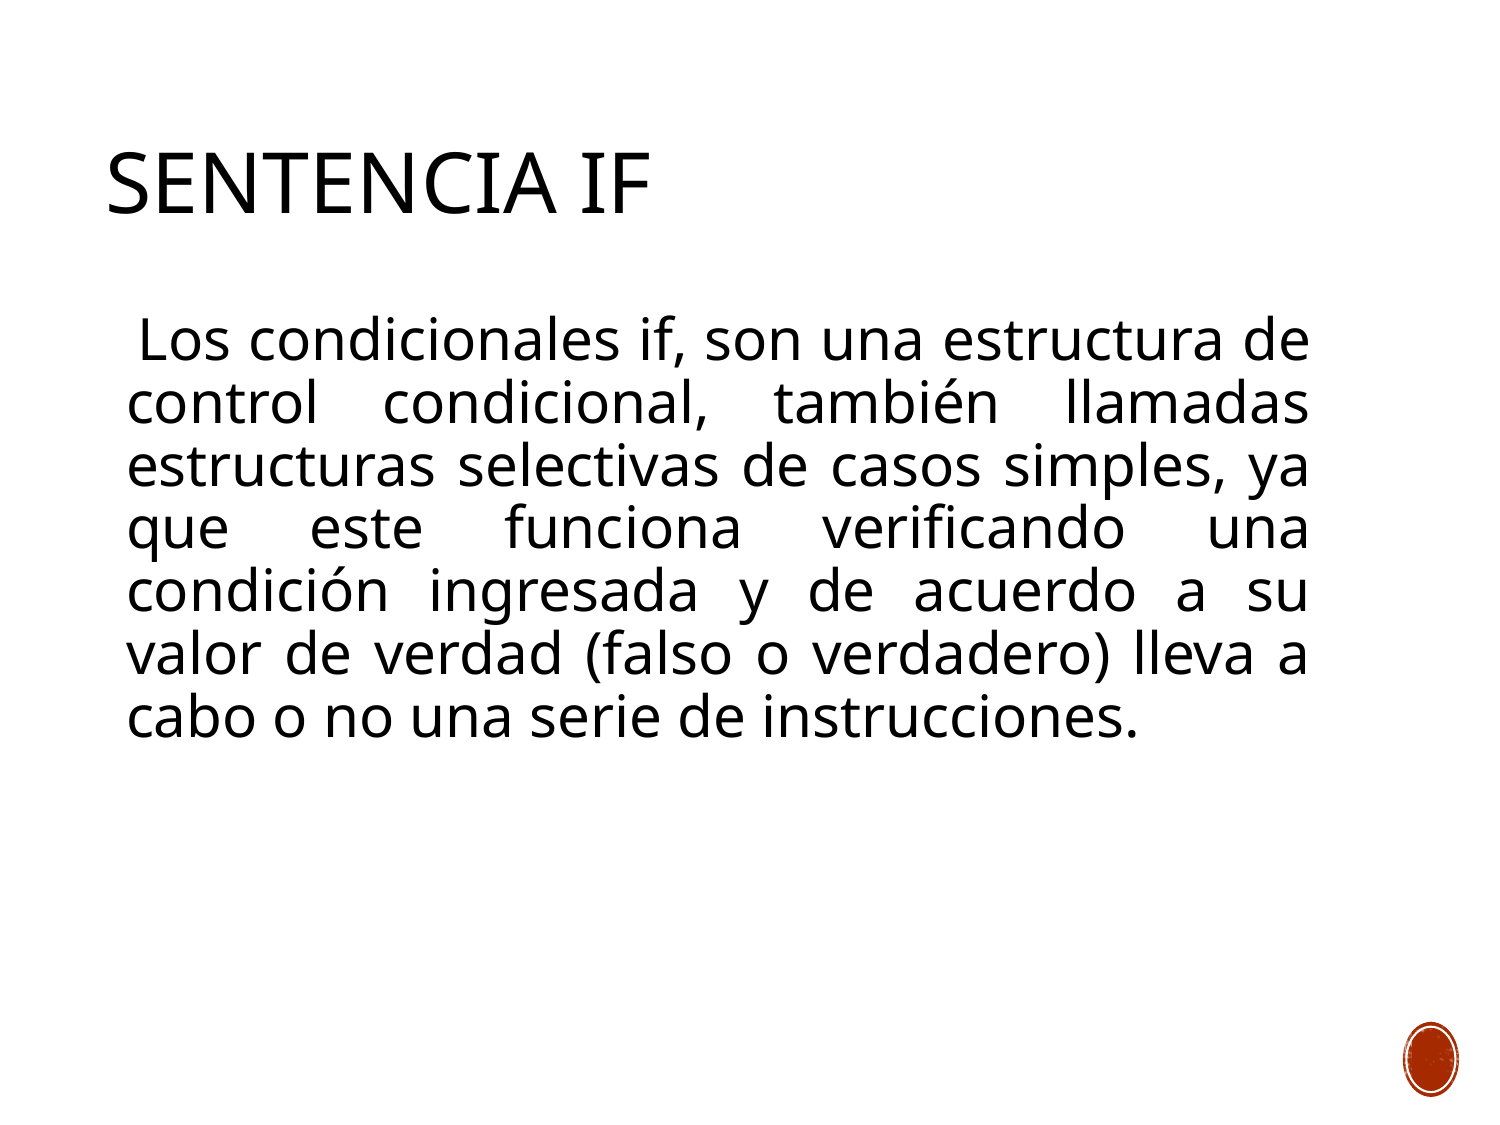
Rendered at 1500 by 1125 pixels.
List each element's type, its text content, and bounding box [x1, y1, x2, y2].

list Los condicionales if, son una estructura de control condicional, también llamadas estructuras selectivas de casos simples, ya que este funciona verificando una condición ingresada y de acuerdo a su valor de verdad (falso o verdadero) lleva a cabo o no una serie de instrucciones. [88, 302, 1326, 968]
title Sentencia if [90, 54, 1328, 319]
